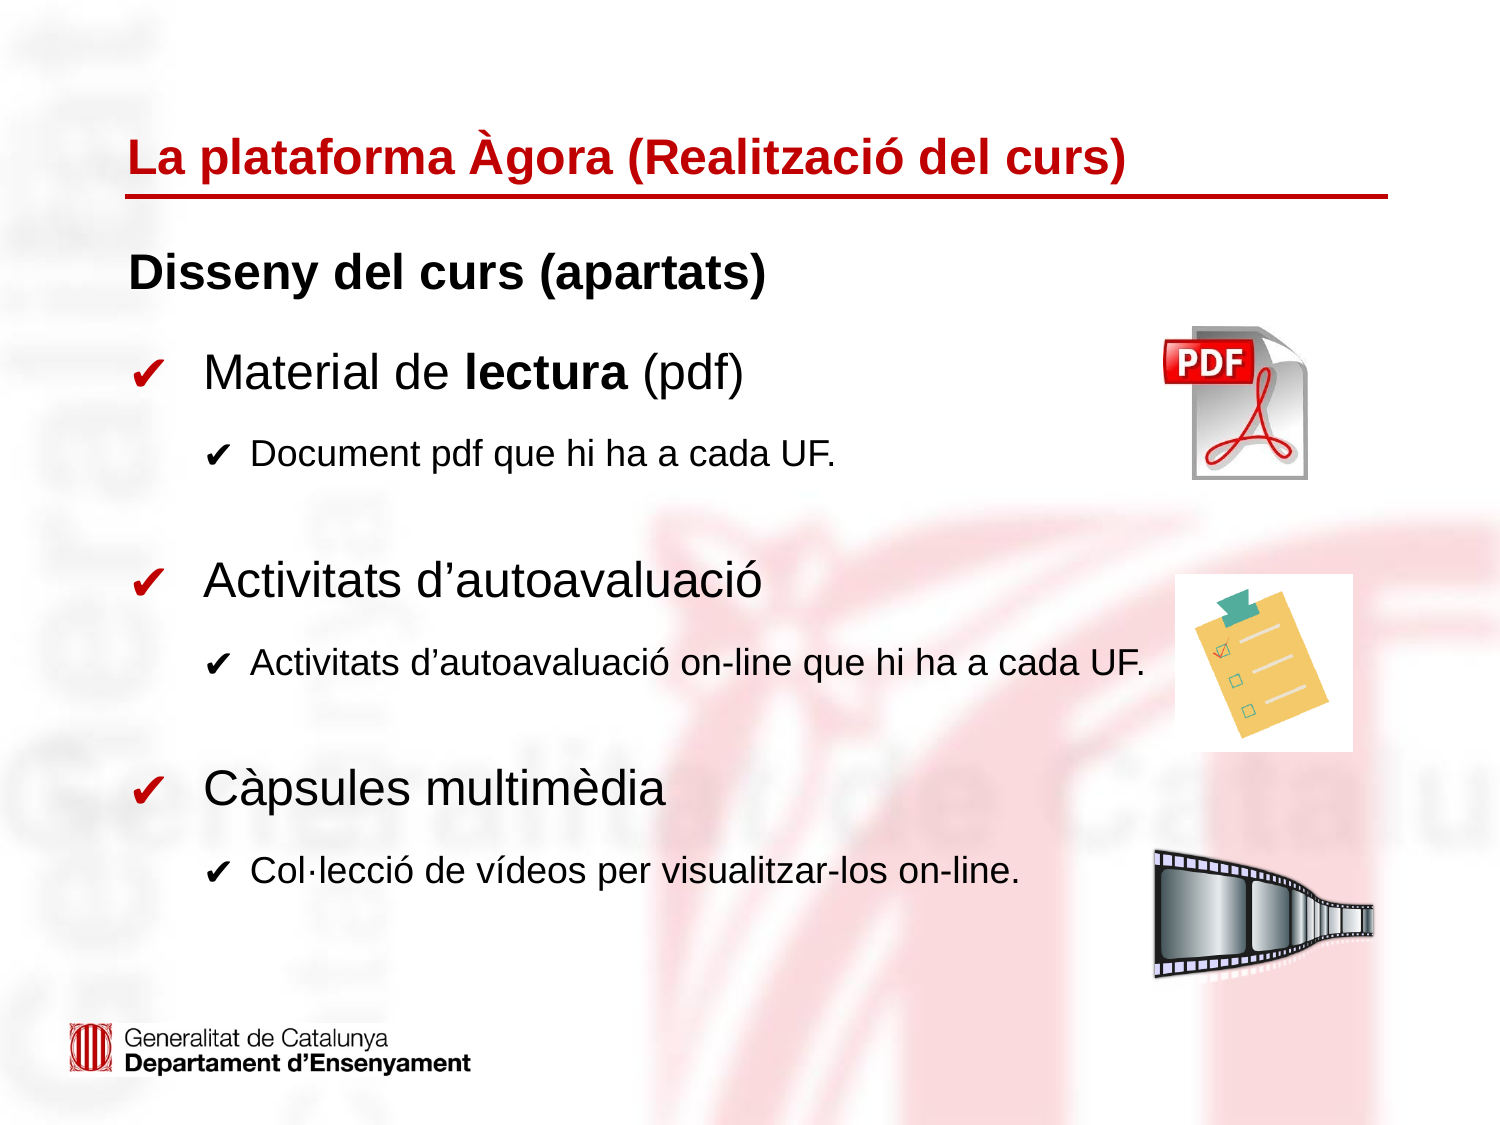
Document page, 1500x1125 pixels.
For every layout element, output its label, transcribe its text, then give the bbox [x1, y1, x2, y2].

text_box La plataforma Àgora (Realització del curs) [112, 26, 1388, 192]
picture [0, 0, 1500, 1125]
list Disseny del curs (apartats) Material de lectura (pdf) Document pdf que hi ha a cada UF. Activitats d’autoavaluació Activitats d’autoavaluació on-line que hi ha a cada UF. Càpsules multimèdia Col·lecció de vídeos per visualitzar-los on-line. [113, 231, 1430, 899]
text_box [579, 381, 921, 744]
